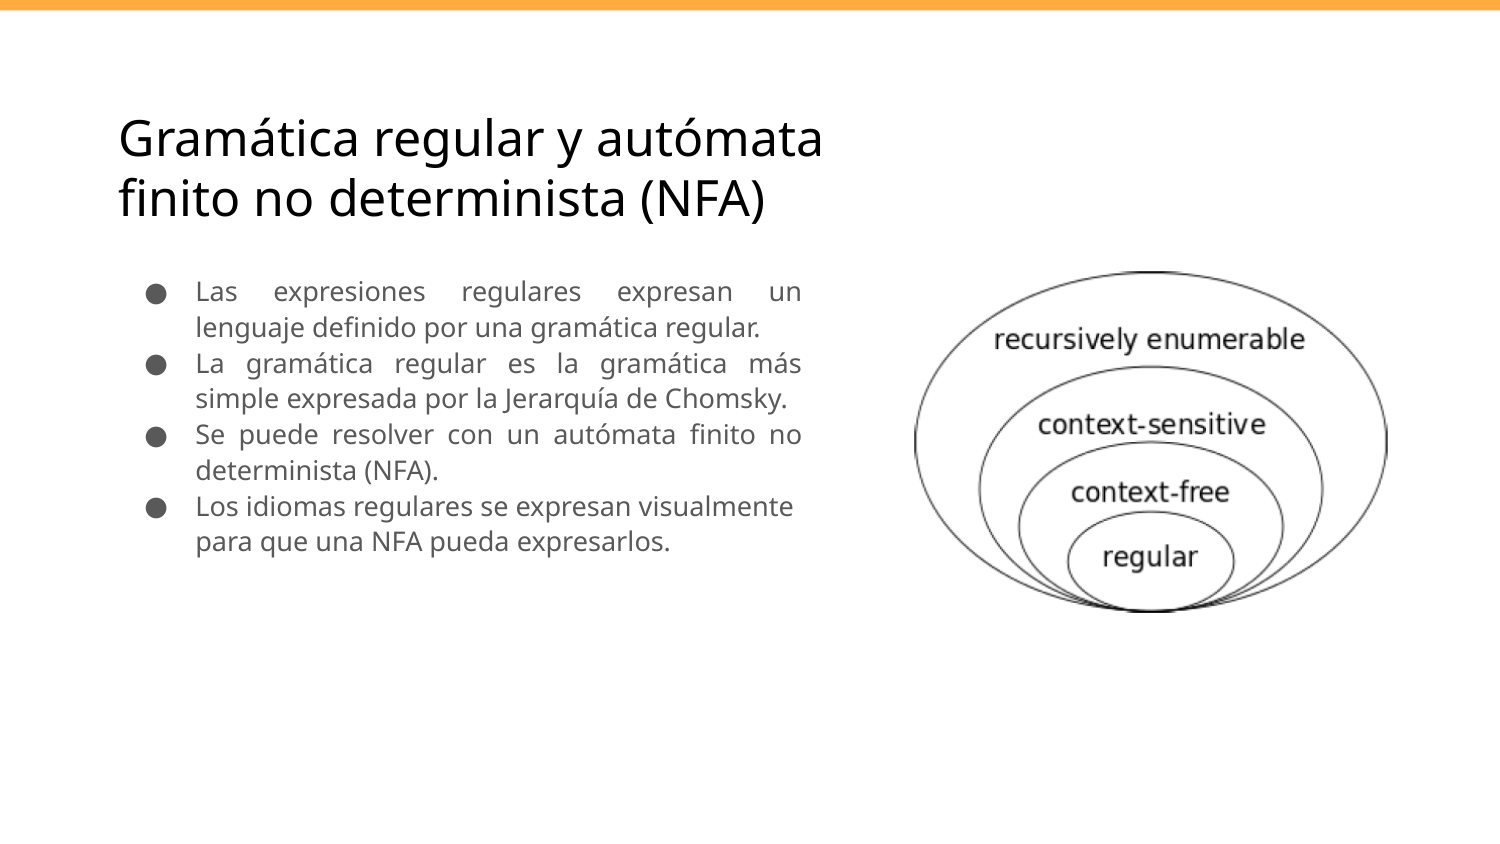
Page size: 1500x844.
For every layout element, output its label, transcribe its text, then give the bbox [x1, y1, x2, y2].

picture [897, 256, 1412, 622]
title Gramática regular y autómata finito no determinista (NFA) [103, 106, 932, 226]
subtitle Las expresiones regulares expresan un lenguaje definido por una gramática regular. La gramática regular es la gramática más simple expresada por la Jerarquía de Chomsky. Se puede resolver con un autómata finito no determinista (NFA). Los idiomas regulares se expresan visualmente para que una NFA pueda expresarlos. [105, 256, 817, 579]
